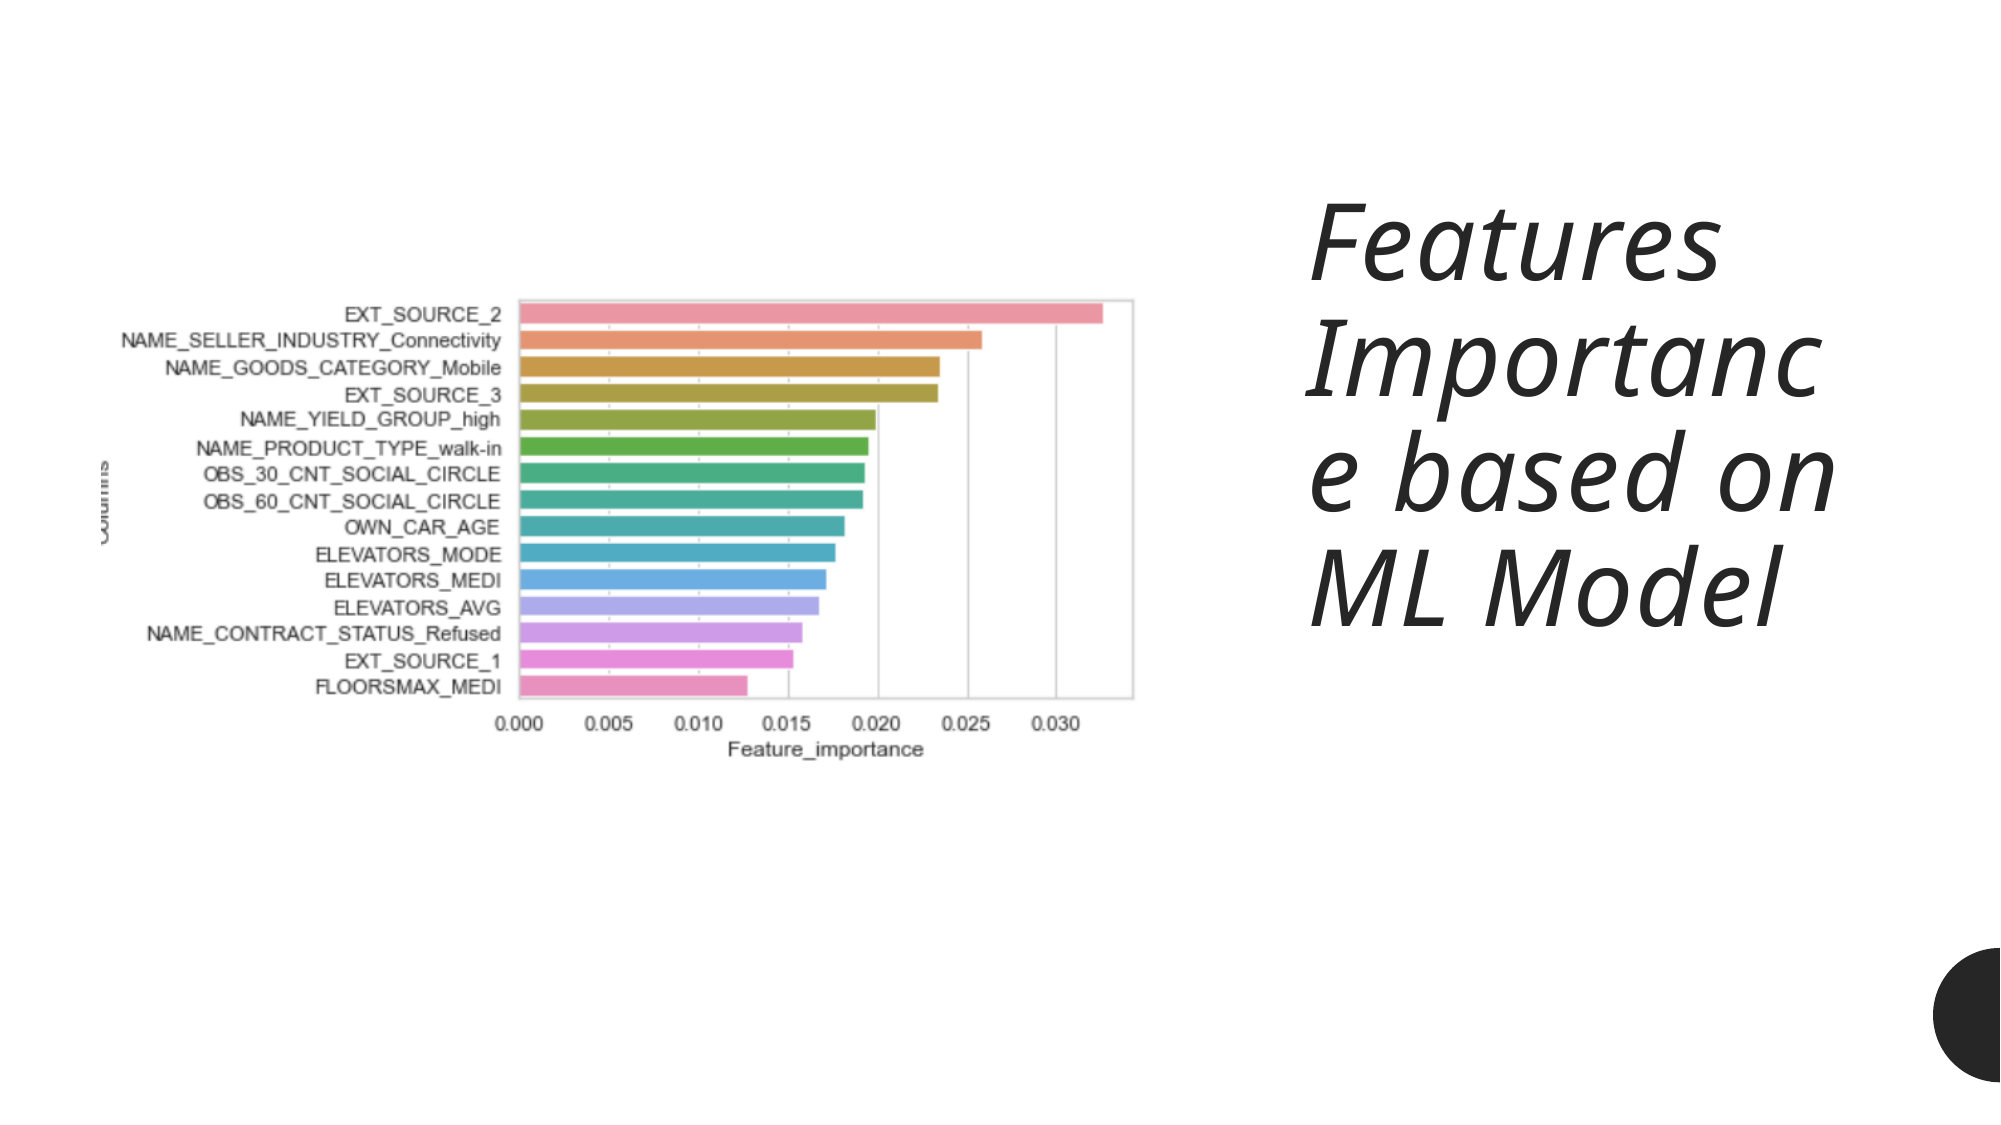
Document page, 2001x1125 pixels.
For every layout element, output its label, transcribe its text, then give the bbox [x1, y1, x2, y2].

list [101, 291, 1292, 777]
title Features Importance based on ML Model [1292, 181, 1861, 698]
